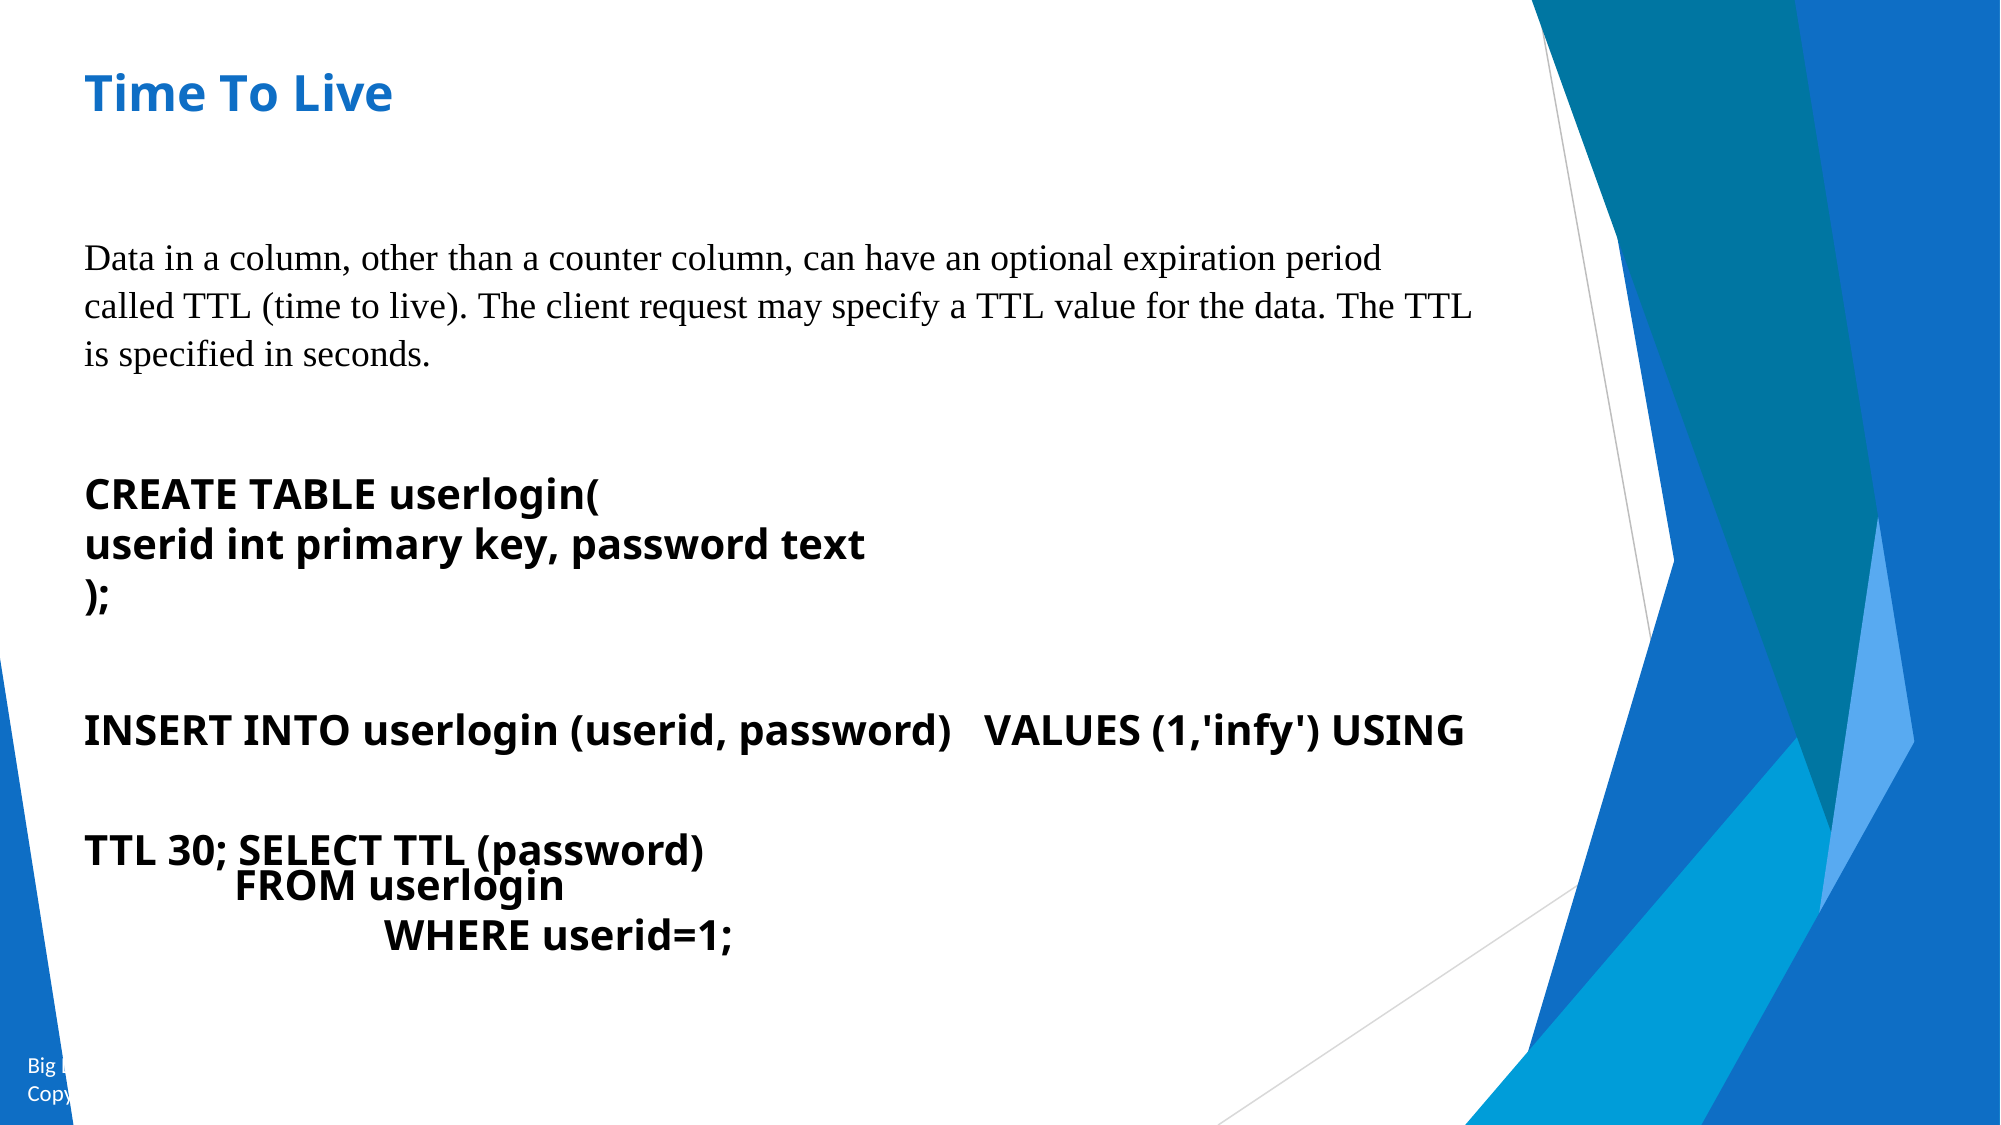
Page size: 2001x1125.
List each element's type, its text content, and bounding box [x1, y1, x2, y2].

footer Big Data and Analytics by Seema Acharya and Subhashini Chellappan Copyright 2015, WILEY INDIA PVT. LTD. [25, 1054, 667, 1125]
title Time To Live [82, 61, 1918, 249]
text_box Data in a column, other than a counter column, can have an optional expiration period called TTL (time to live). The client request may specify a TTL value for the data. The TTL is specified in seconds. CREATE TABLE userlogin( userid int primary key, password text ); INSERT INTO userlogin (userid, password) VALUES (1,'infy') USING TTL 30; SELECT TTL (password) FROM userlogin WHERE userid=1; [82, 229, 1525, 959]
